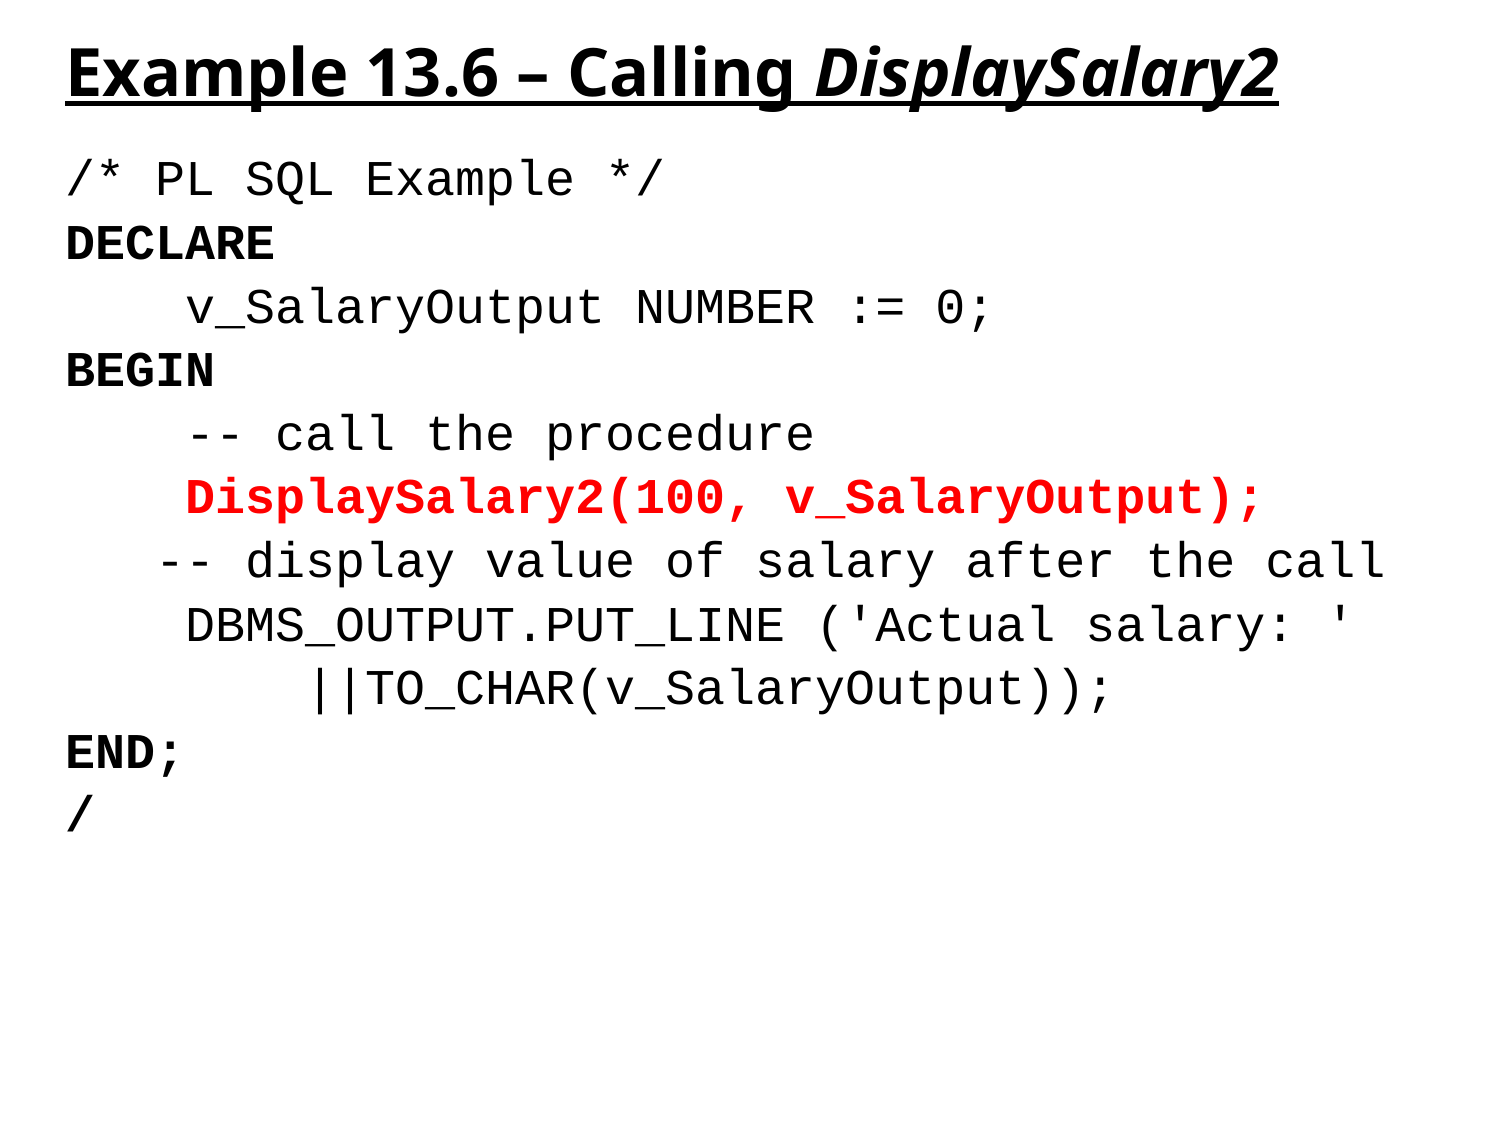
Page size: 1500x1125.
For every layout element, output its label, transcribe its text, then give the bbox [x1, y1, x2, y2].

list /* PL SQL Example */ DECLARE v_SalaryOutput NUMBER := 0; BEGIN -- call the procedure DisplaySalary2(100, v_SalaryOutput); -- display value of salary after the call DBMS_OUTPUT.PUT_LINE ('Actual salary: ' ||TO_CHAR(v_SalaryOutput)); END; / [50, 149, 1425, 975]
title Example 13.6 – Calling DisplaySalary2 [50, 0, 1375, 149]
